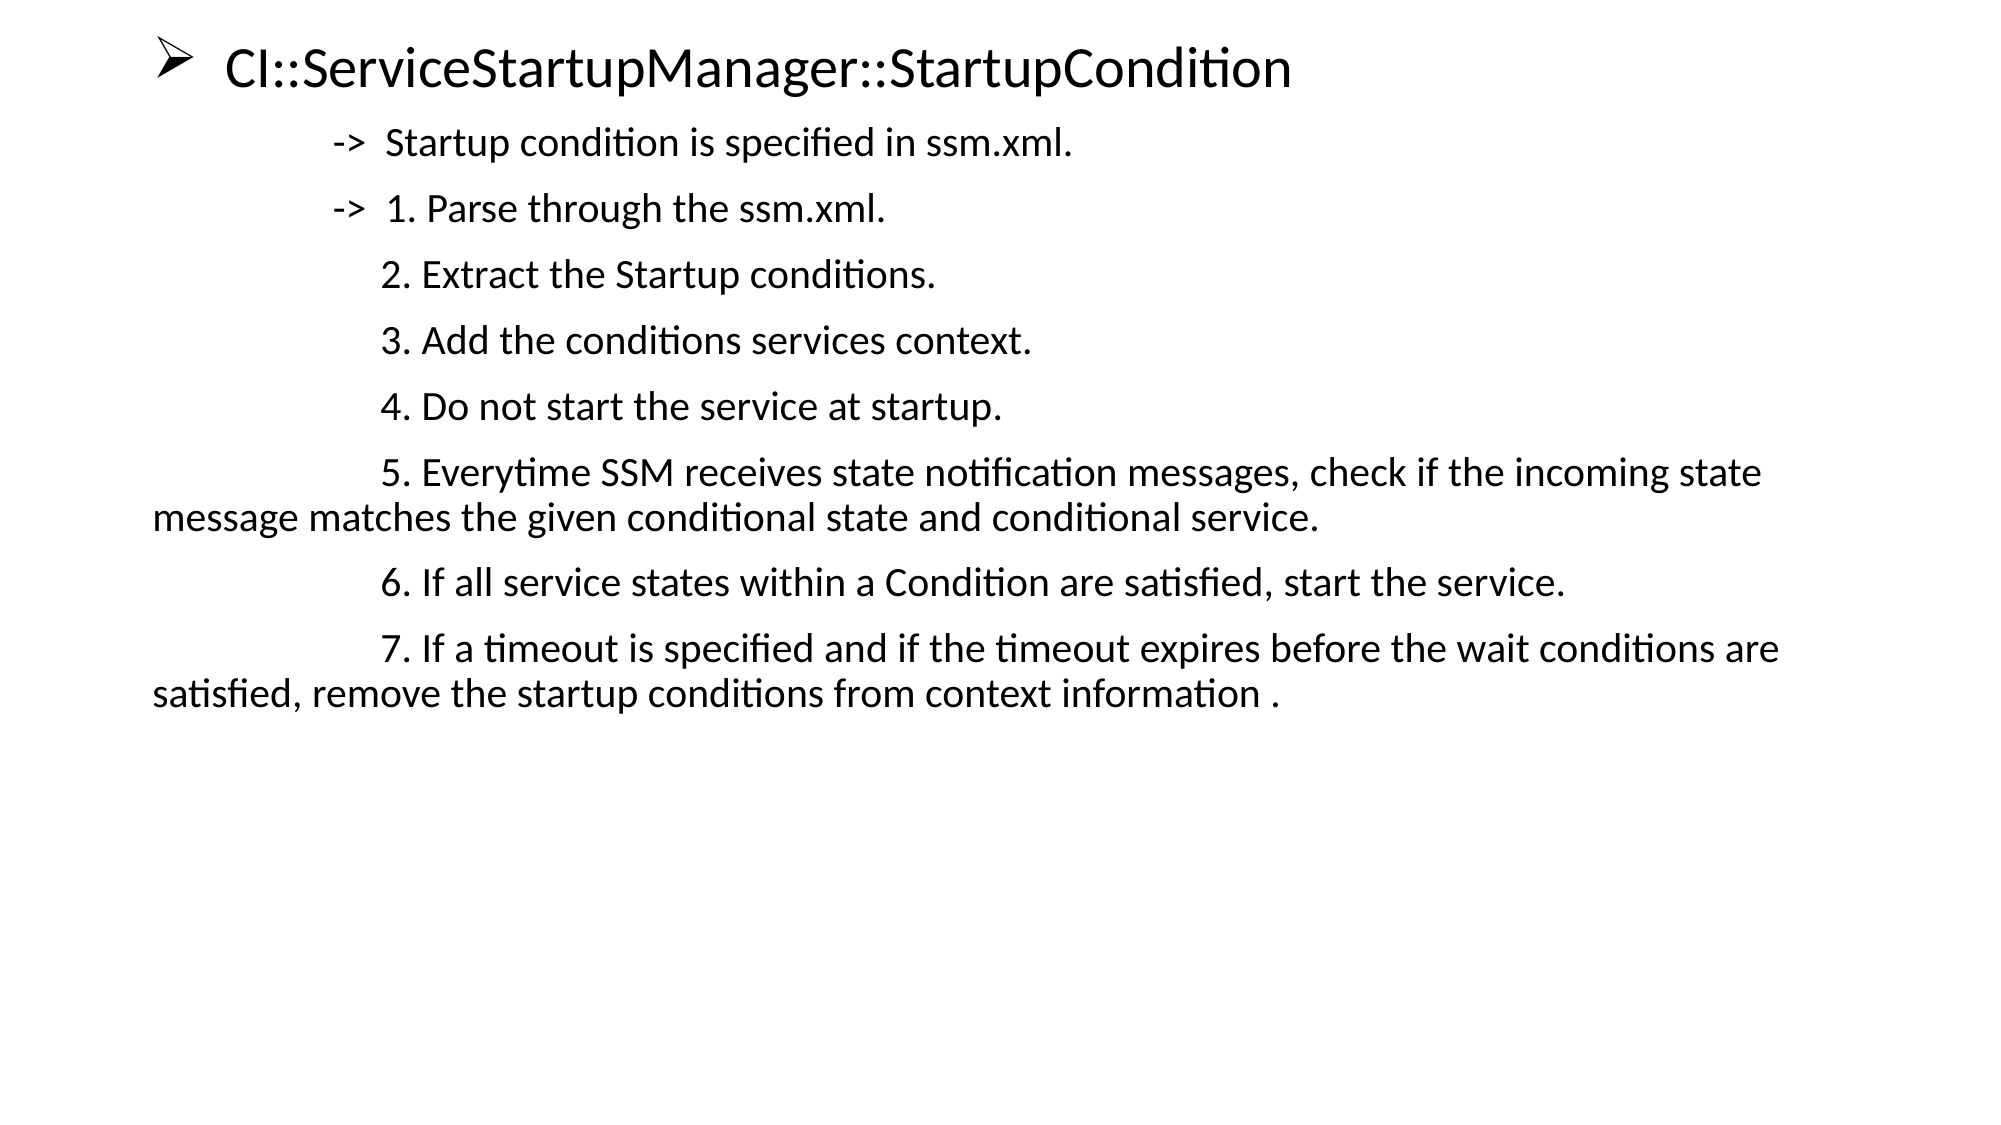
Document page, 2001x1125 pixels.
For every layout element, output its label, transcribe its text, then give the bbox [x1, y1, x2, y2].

list CI::ServiceStartupManager::StartupCondition -> Startup condition is specified in ssm.xml. -> 1. Parse through the ssm.xml. 2. Extract the Startup conditions. 3. Add the conditions services context. 4. Do not start the service at startup. 5. Everytime SSM receives state notification messages, check if the incoming state message matches the given conditional state and conditional service. 6. If all service states within a Condition are satisfied, start the service. 7. If a timeout is specified and if the timeout expires before the wait conditions are satisfied, remove the startup conditions from context information . [137, 29, 1863, 1084]
